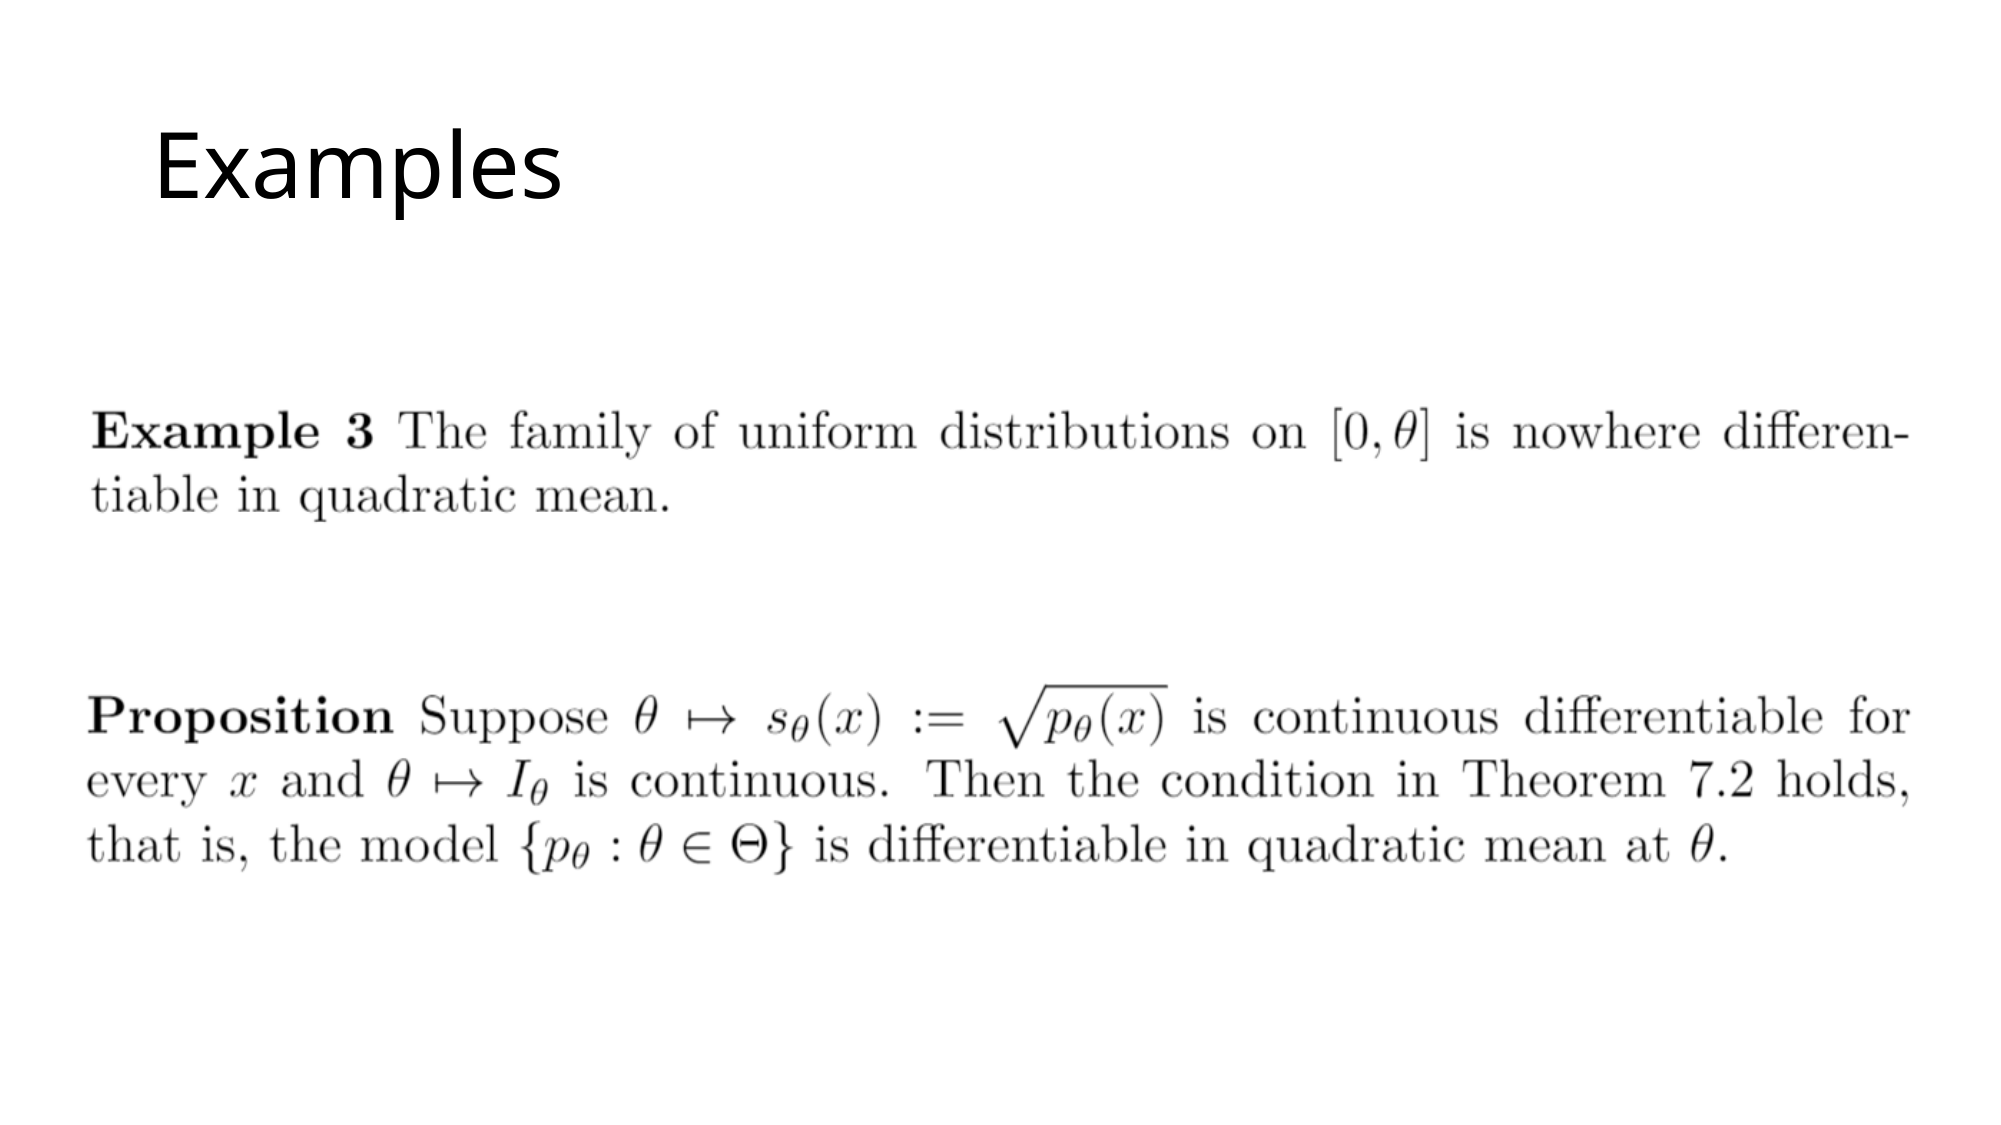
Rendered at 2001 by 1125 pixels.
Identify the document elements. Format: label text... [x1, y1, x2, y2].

picture [60, 669, 1940, 904]
title Examples [137, 59, 1863, 278]
picture [60, 365, 1940, 548]
